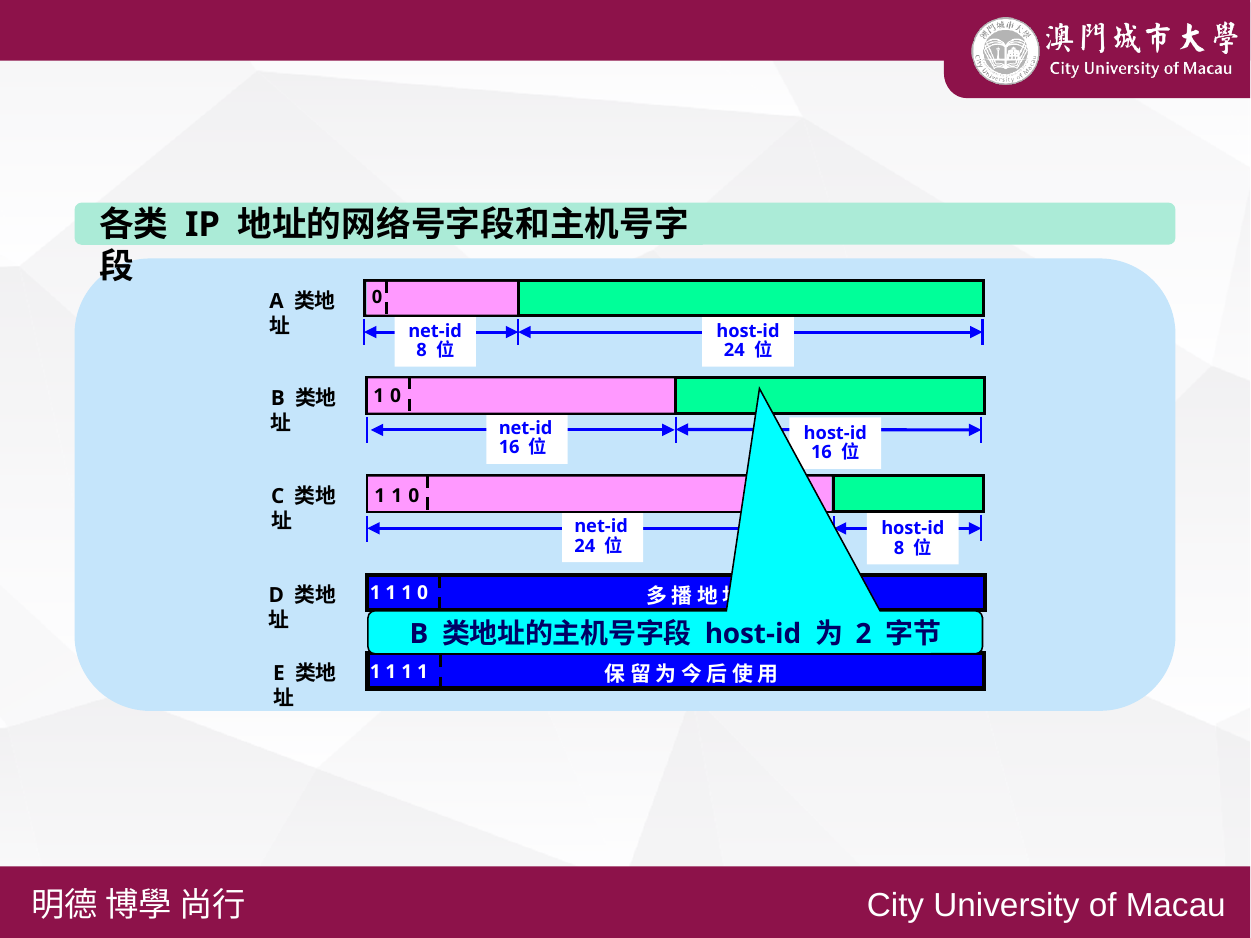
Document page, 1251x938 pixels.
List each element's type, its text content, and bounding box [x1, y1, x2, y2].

text_box 各类 IP 地址的网络号字段和主机号字段 [84, 194, 731, 293]
text_box [74, 258, 1176, 711]
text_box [255, 279, 985, 692]
picture [971, 17, 1040, 85]
picture [0, 61, 1251, 866]
picture [1043, 21, 1238, 55]
text_box [74, 202, 84, 245]
picture [1048, 59, 1232, 80]
text_box [731, 202, 1176, 245]
